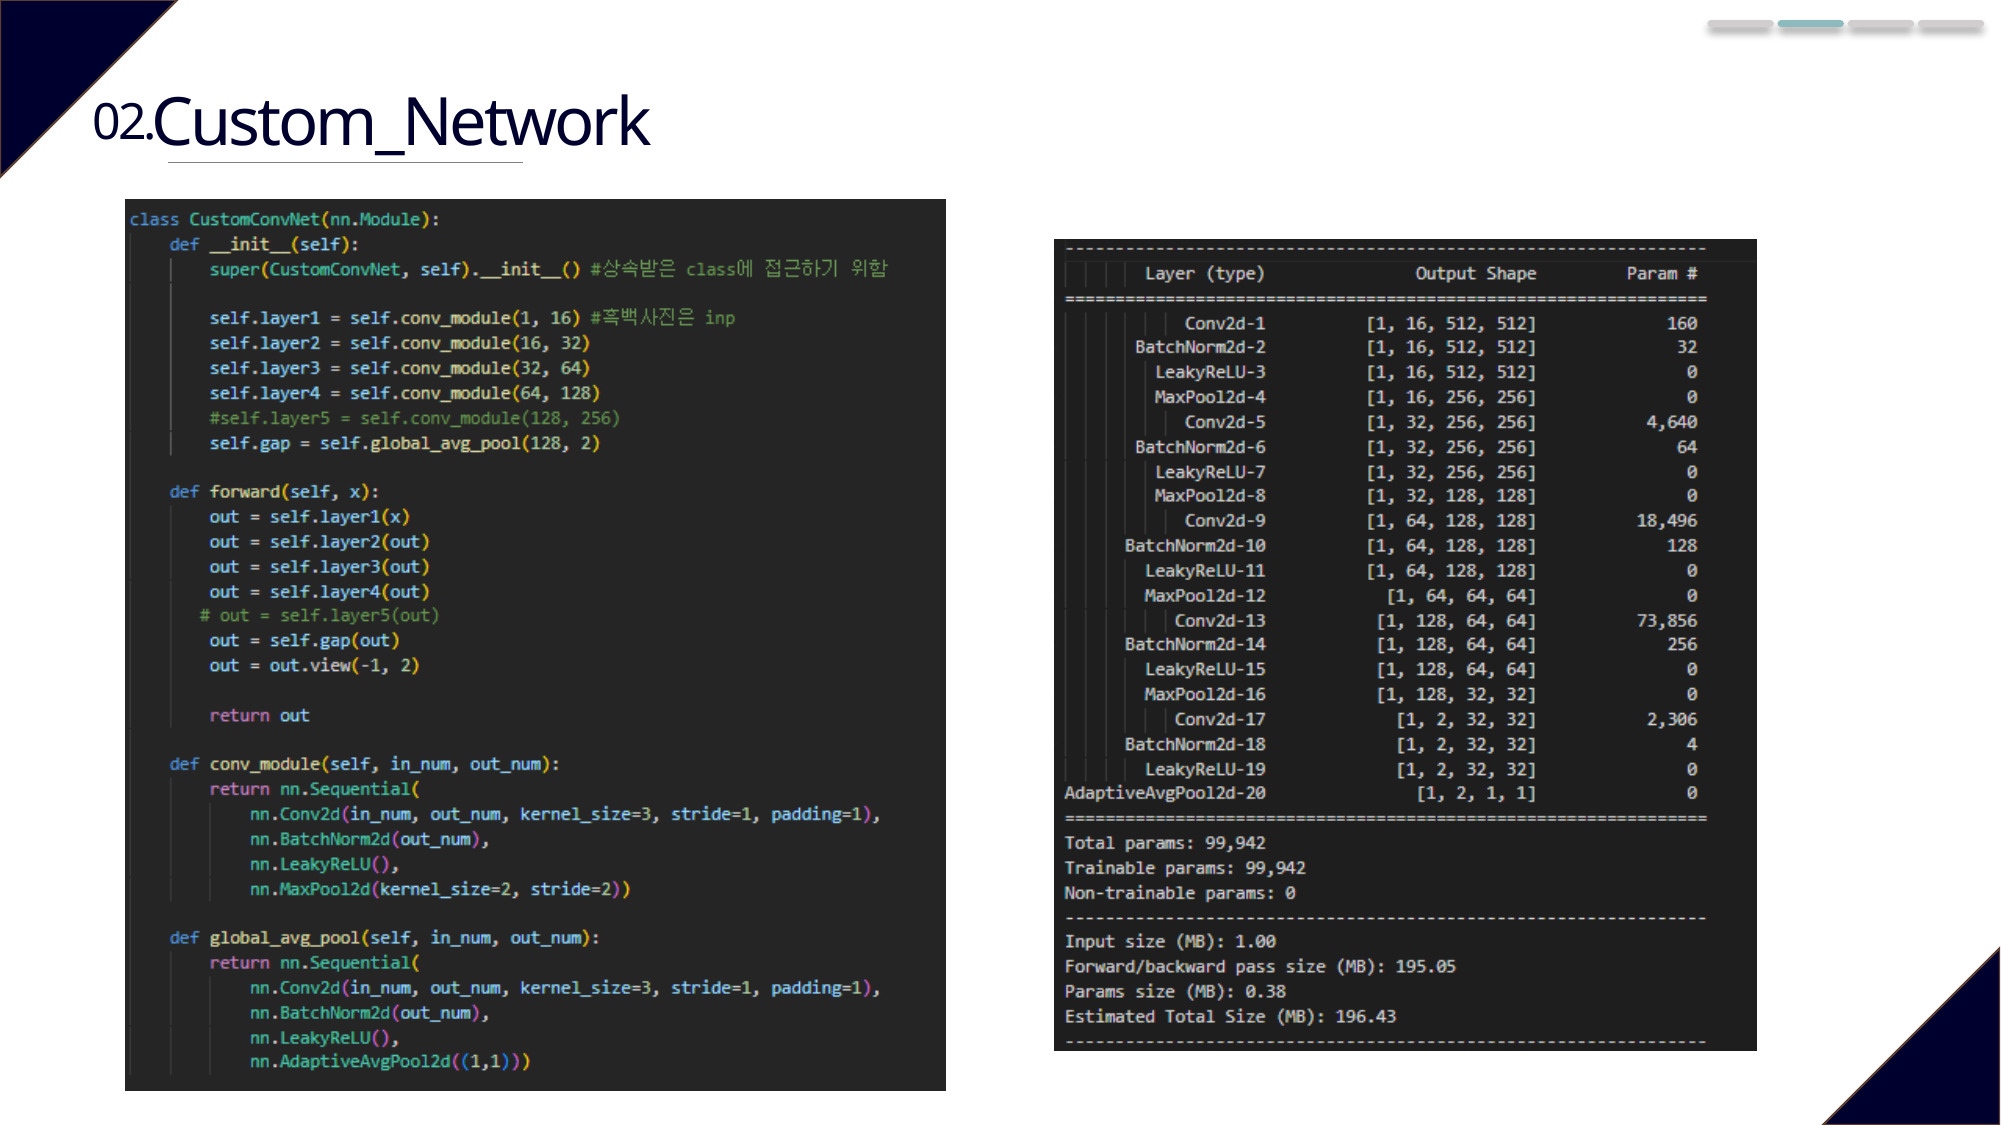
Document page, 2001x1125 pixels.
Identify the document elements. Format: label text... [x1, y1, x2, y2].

picture [125, 199, 946, 1091]
text_box Custom_Network [137, 71, 667, 167]
picture [1054, 239, 1757, 1051]
text_box 02. [78, 81, 172, 157]
